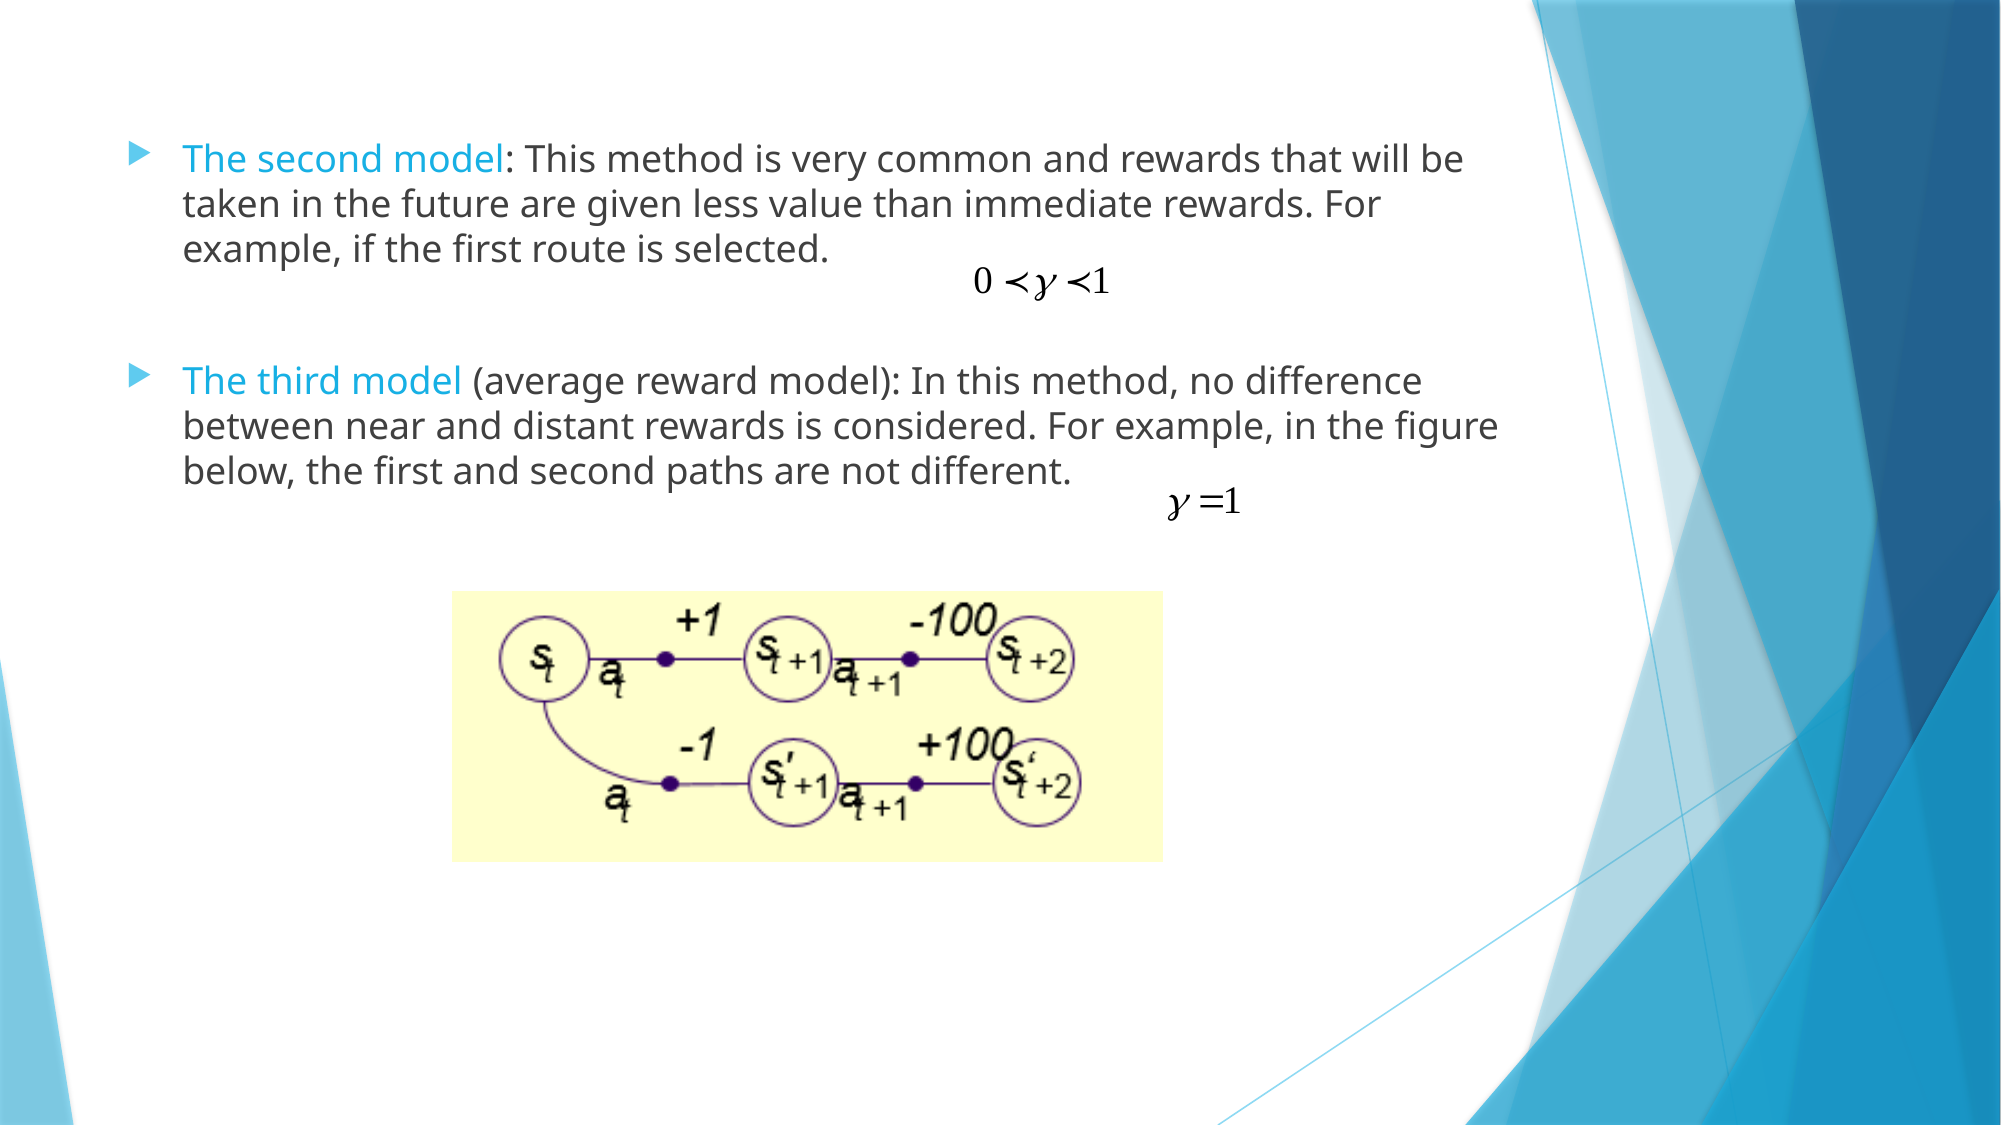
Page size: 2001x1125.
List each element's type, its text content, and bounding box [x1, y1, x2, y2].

list The second model: This method is very common and rewards that will be taken in the future are given less value than immediate rewards. For example, if the first route is selected. The third model (average reward model): In this method, no difference between near and distant rewards is considered. For example, in the figure below, the first and second paths are not different. [111, 127, 1522, 992]
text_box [967, 257, 1115, 311]
picture [451, 590, 1164, 863]
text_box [1160, 477, 1246, 531]
